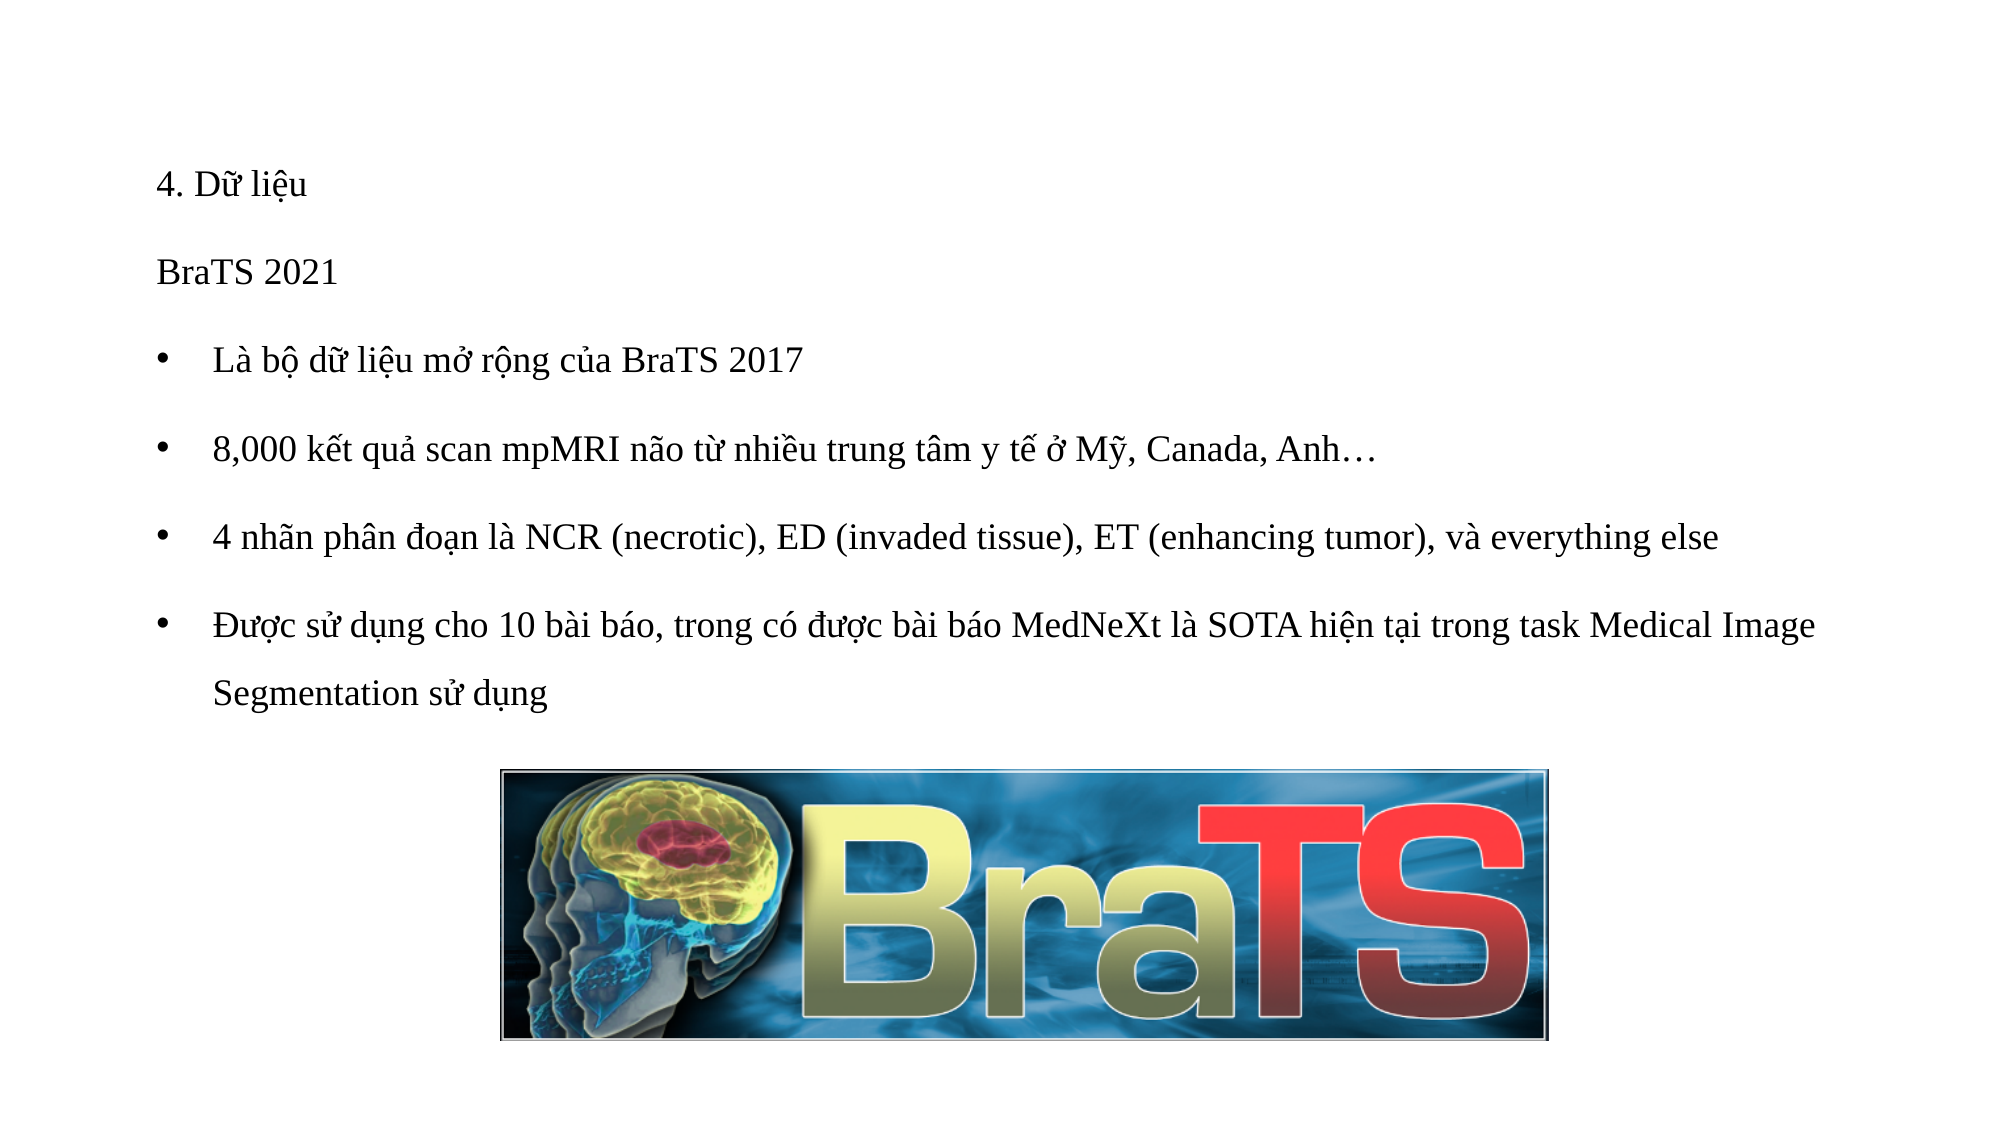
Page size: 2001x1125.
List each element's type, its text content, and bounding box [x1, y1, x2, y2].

picture [500, 769, 1549, 1041]
subtitle 4. Dữ liệu BraTS 2021 Là bộ dữ liệu mở rộng của BraTS 2017 8,000 kết quả scan mpMRI não từ nhiều trung tâm y tế ở Mỹ, Canada, Anh… 4 nhãn phân đoạn là NCR (necrotic), ED (invaded tissue), ET (enhancing tumor), và everything else Được sử dụng cho 10 bài báo, trong có được bài báo MedNeXt là SOTA hiện tại trong task Medical Image Segmentation sử dụng [141, 128, 1850, 881]
